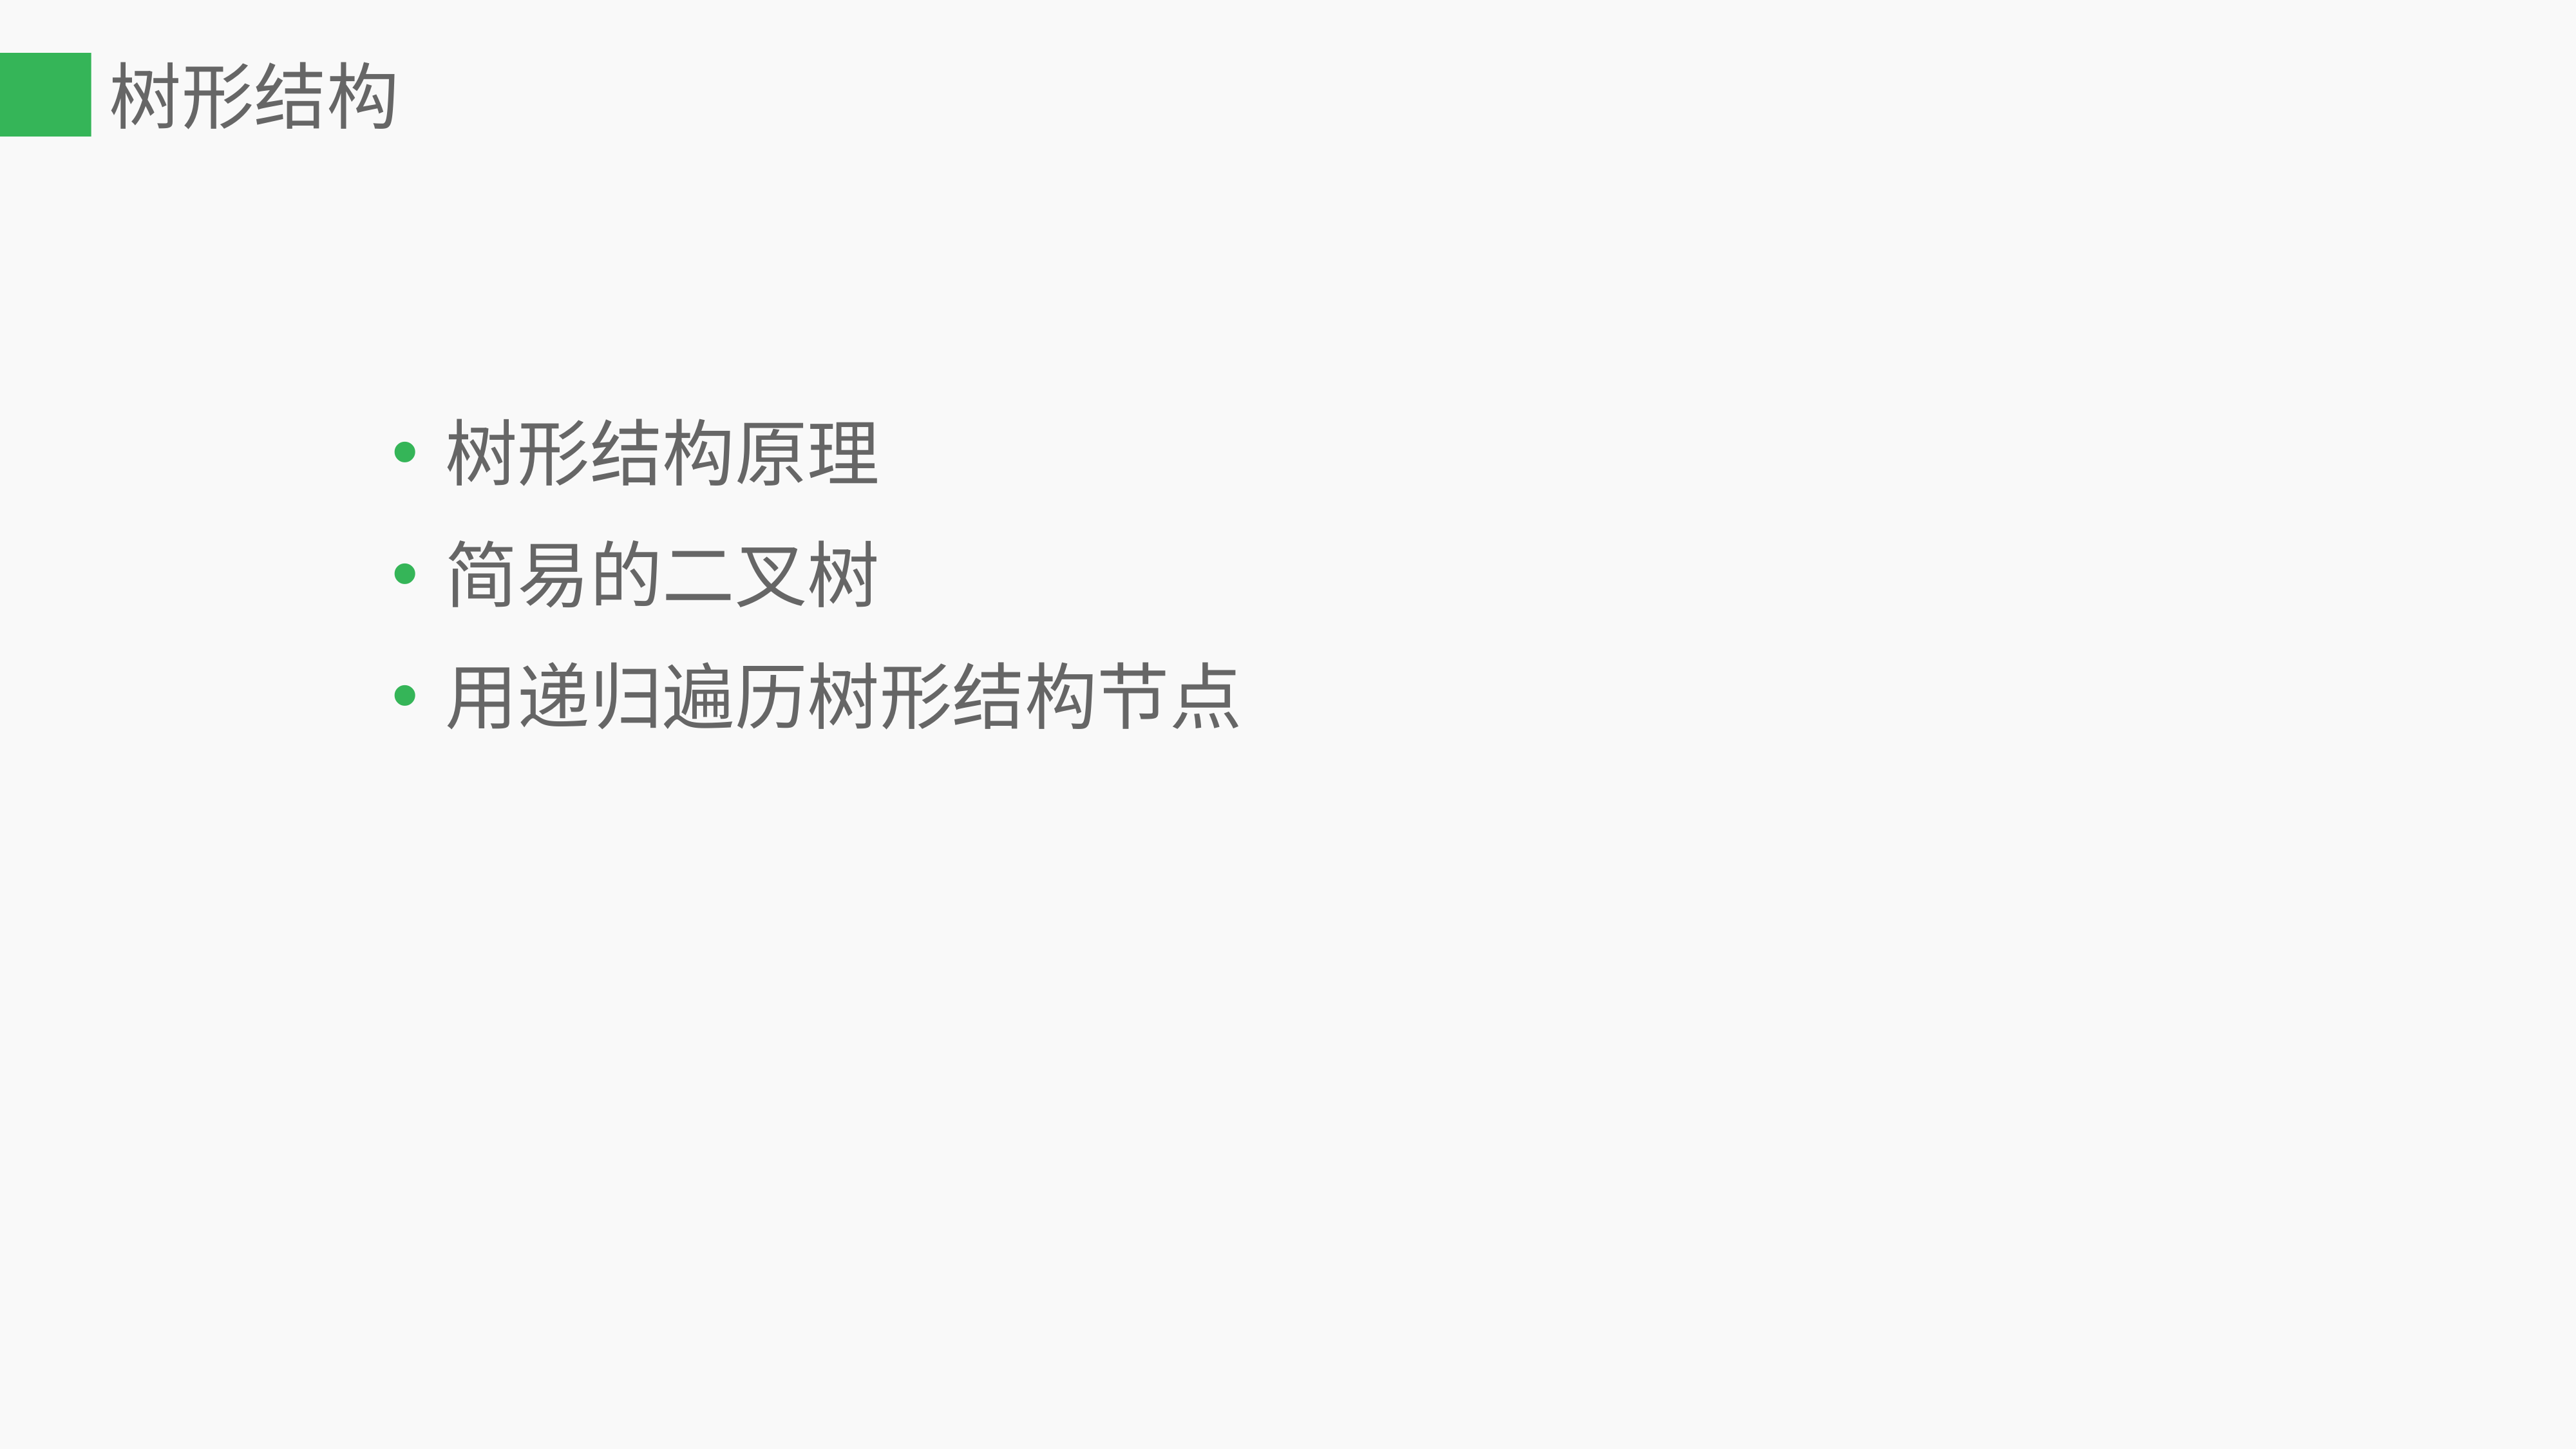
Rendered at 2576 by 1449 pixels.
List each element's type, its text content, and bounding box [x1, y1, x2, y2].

picture [0, 53, 91, 137]
subtitle 树形结构原理 简易的二叉树 用递归遍历树形结构节点 [371, 372, 2303, 1346]
title 树形结构 [108, 44, 2540, 144]
